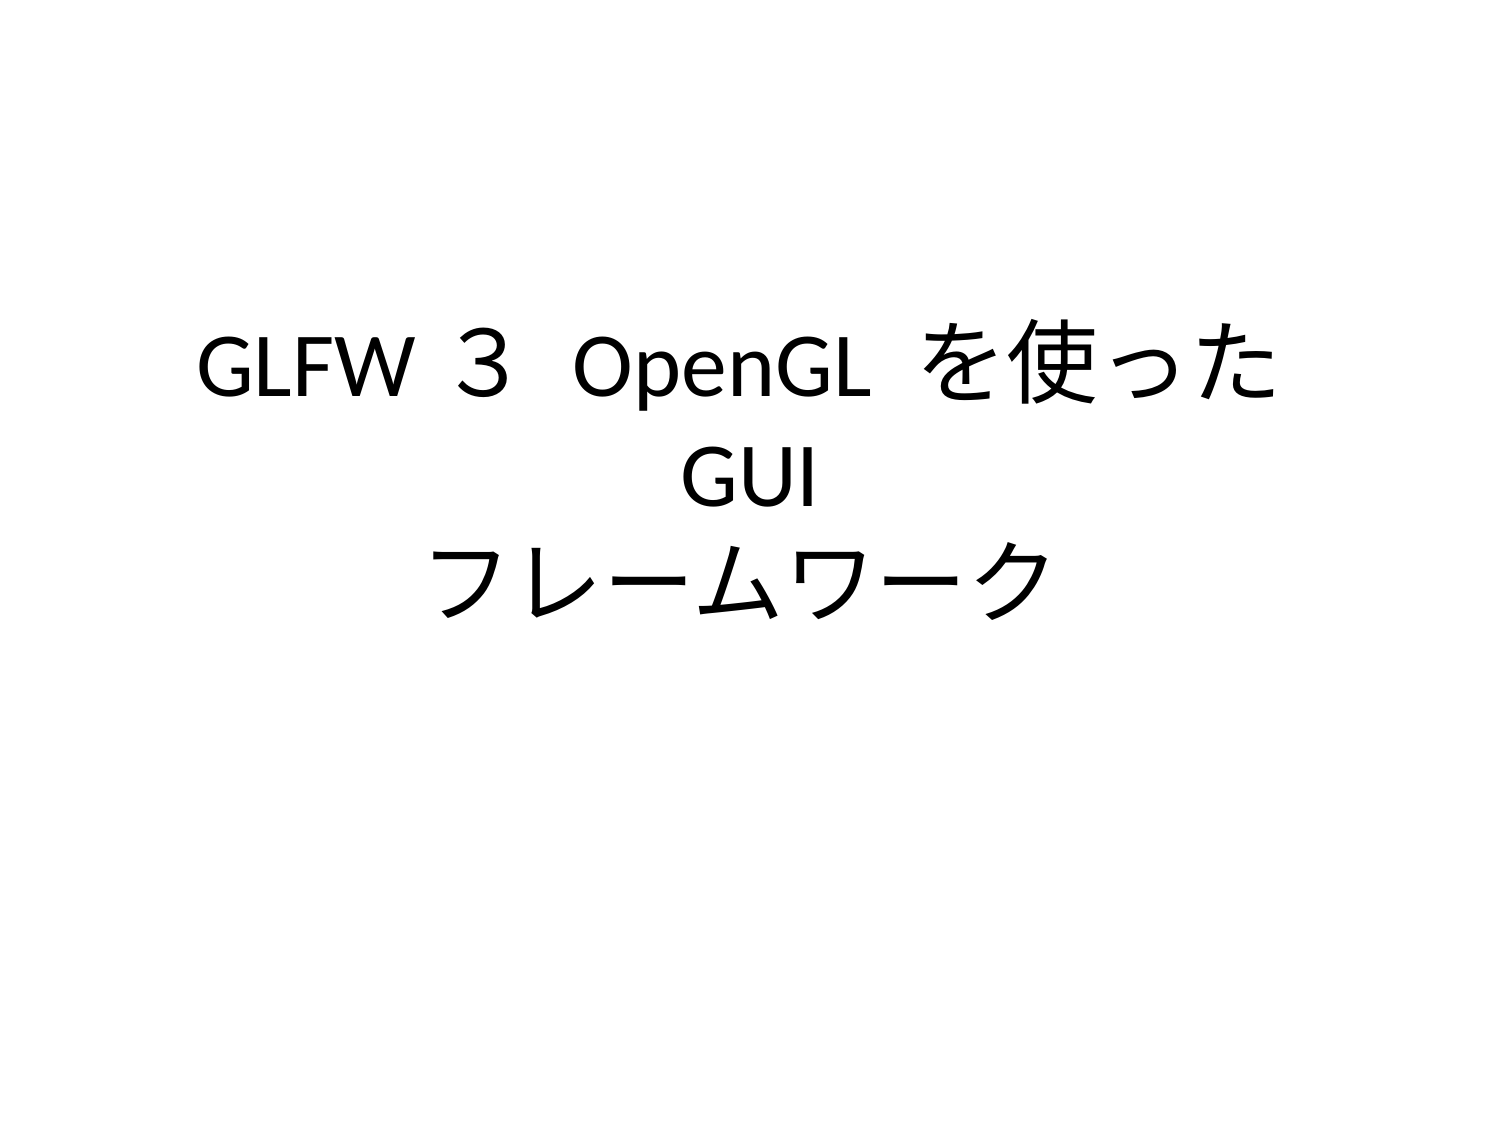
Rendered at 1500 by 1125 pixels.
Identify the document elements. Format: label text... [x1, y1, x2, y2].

title GLFW３ OpenGL を使ったGUI フレームワーク [112, 349, 1388, 591]
